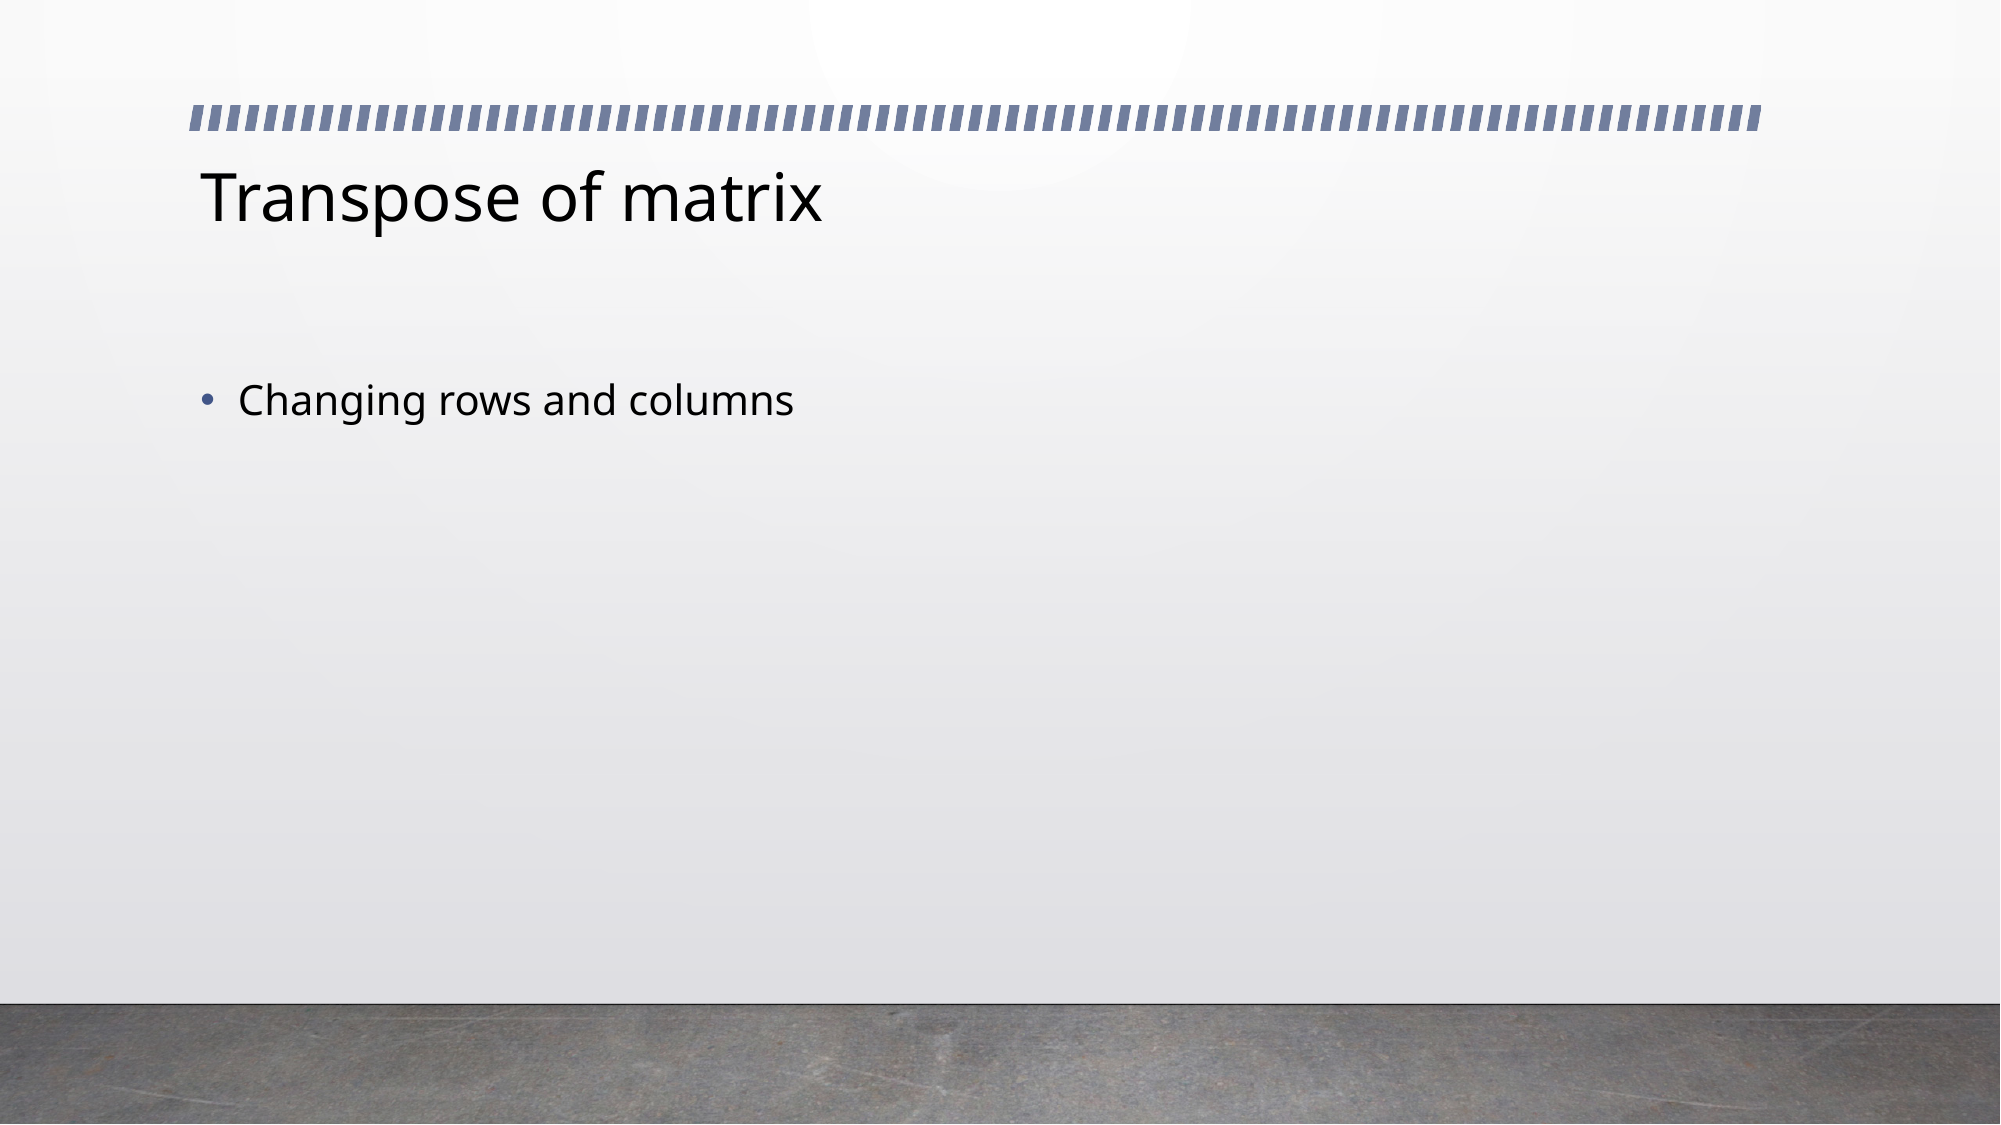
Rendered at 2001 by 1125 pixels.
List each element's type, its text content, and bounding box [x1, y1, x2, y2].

title Transpose of matrix [185, 156, 1761, 329]
list Changing rows and columns [185, 356, 1761, 897]
picture [0, 1004, 2000, 1124]
